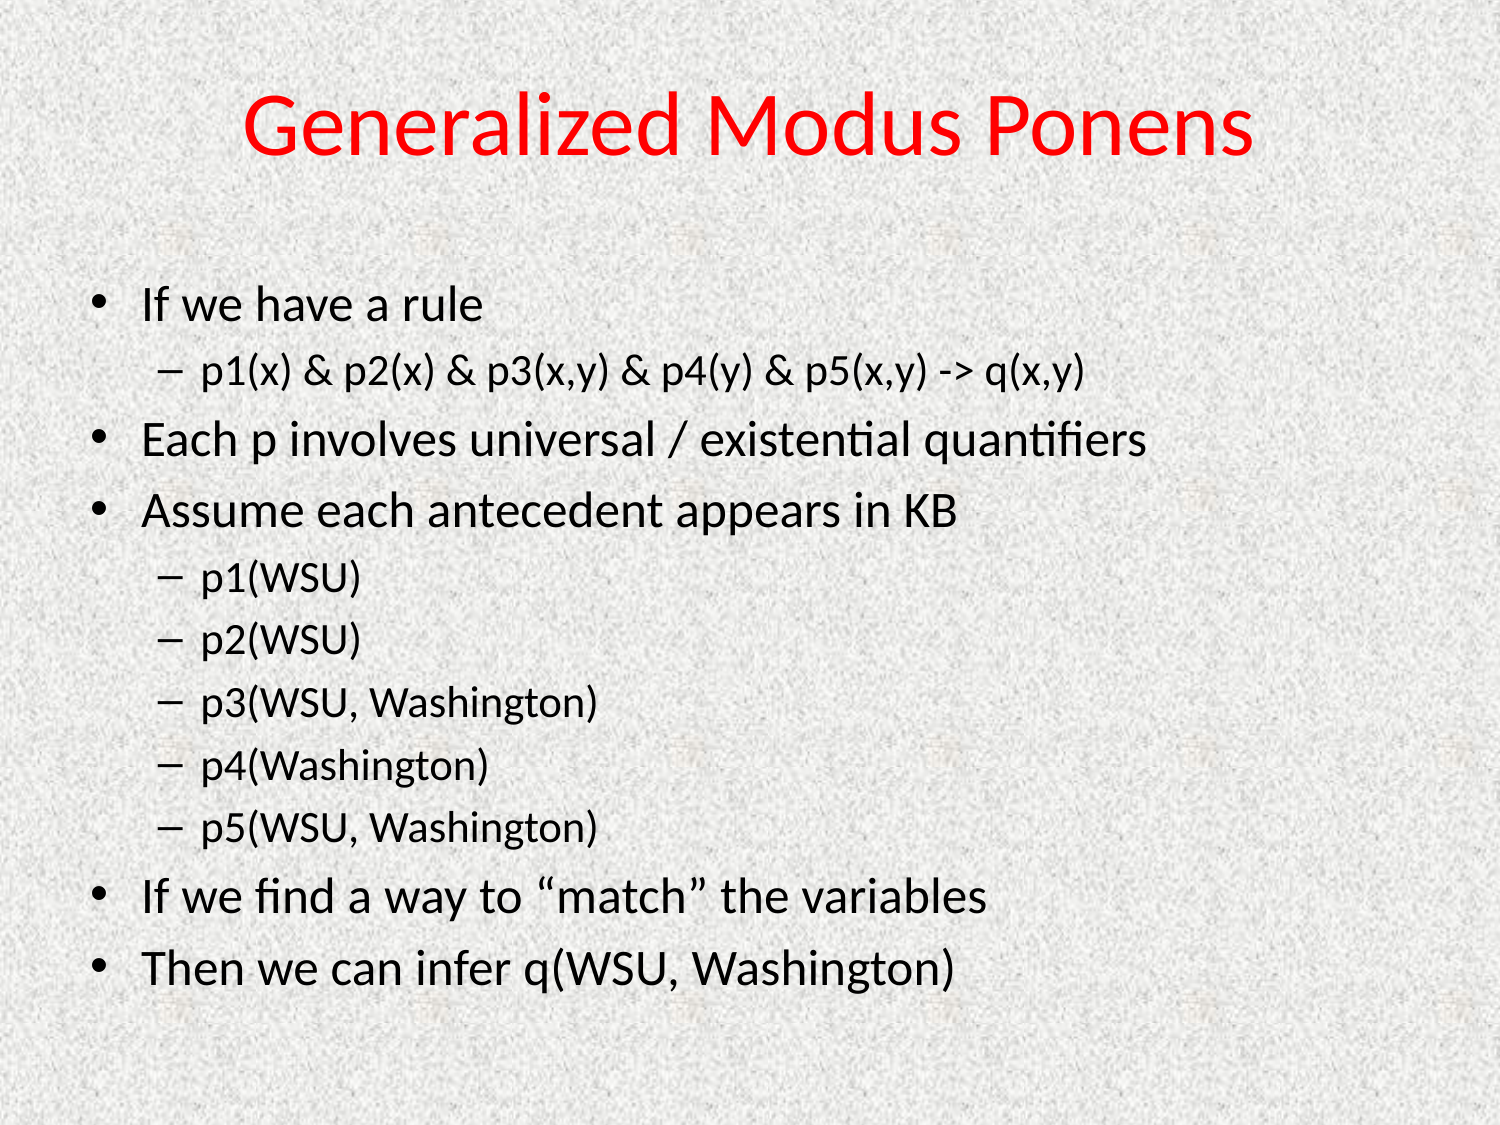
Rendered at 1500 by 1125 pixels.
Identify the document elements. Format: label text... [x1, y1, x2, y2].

title Generalized Modus Ponens [75, 24, 1425, 213]
list If we have a rule p1(x) & p2(x) & p3(x,y) & p4(y) & p5(x,y) -> q(x,y) Each p involves universal / existential quantifiers Assume each antecedent appears in KB p1(WSU) p2(WSU) p3(WSU, Washington) p4(Washington) p5(WSU, Washington) If we find a way to “match” the variables Then we can infer q(WSU, Washington) [75, 262, 1425, 1005]
picture [0, 0, 1500, 1125]
